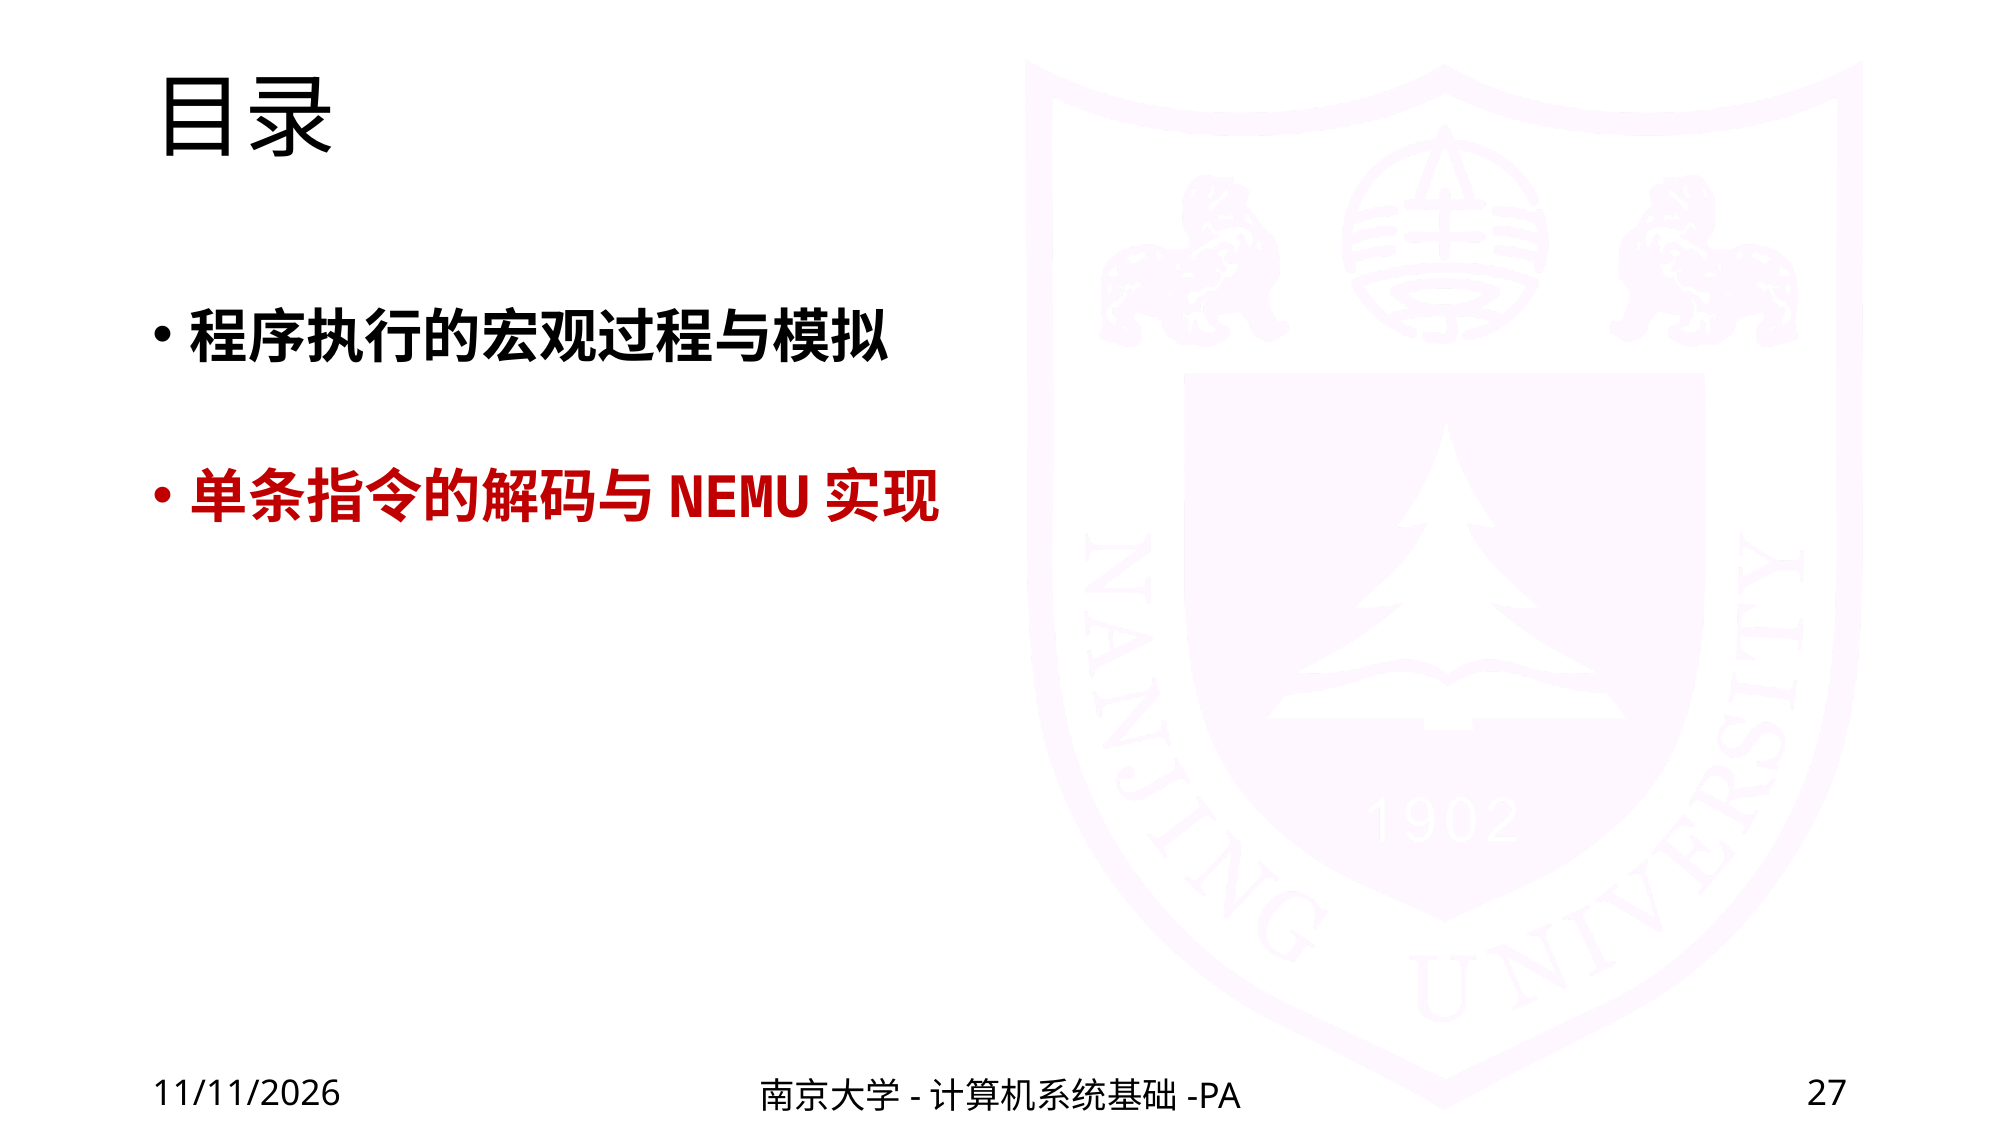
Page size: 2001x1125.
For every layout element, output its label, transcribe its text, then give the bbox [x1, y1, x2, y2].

footer 南京大学-计算机系统基础-PA [662, 1064, 1338, 1125]
list 程序执行的宏观过程与模拟 单条指令的解码与NEMU实现 [137, 221, 1863, 1014]
slide_number 27 [1412, 1064, 1863, 1125]
title 目录 [137, 59, 1863, 181]
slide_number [137, 1064, 588, 1125]
